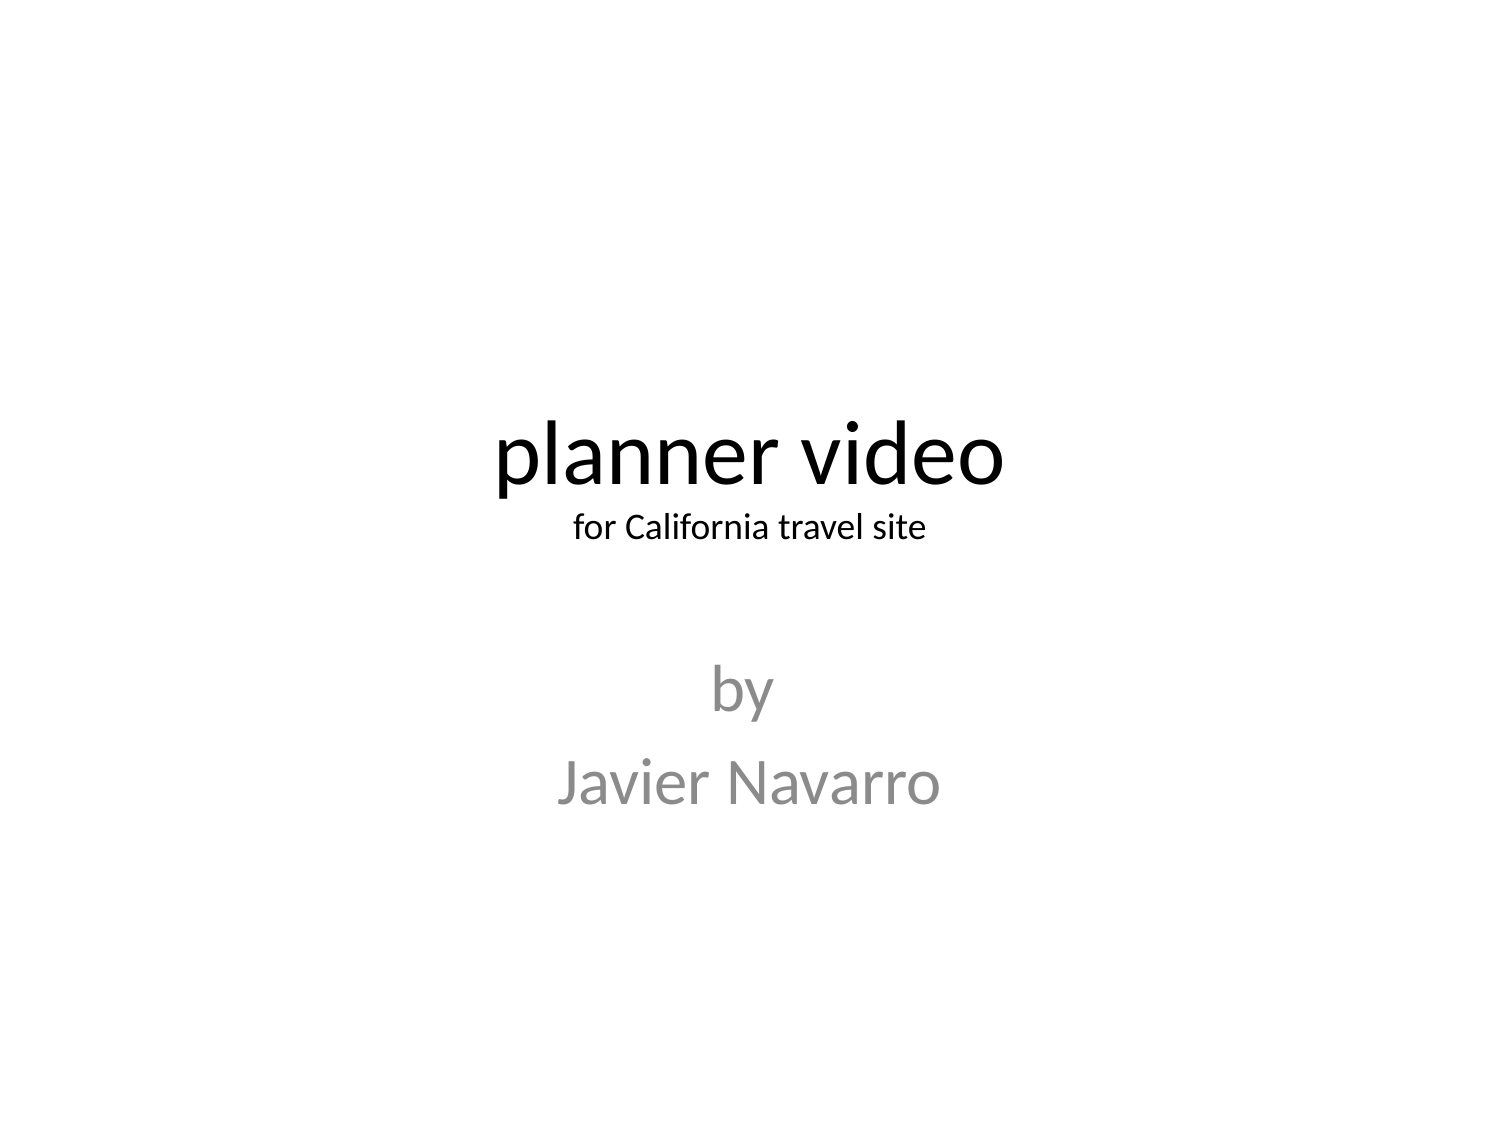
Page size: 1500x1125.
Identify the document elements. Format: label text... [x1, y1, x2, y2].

title planner video for California travel site [112, 349, 1388, 591]
subtitle by Javier Navarro [225, 637, 1275, 925]
